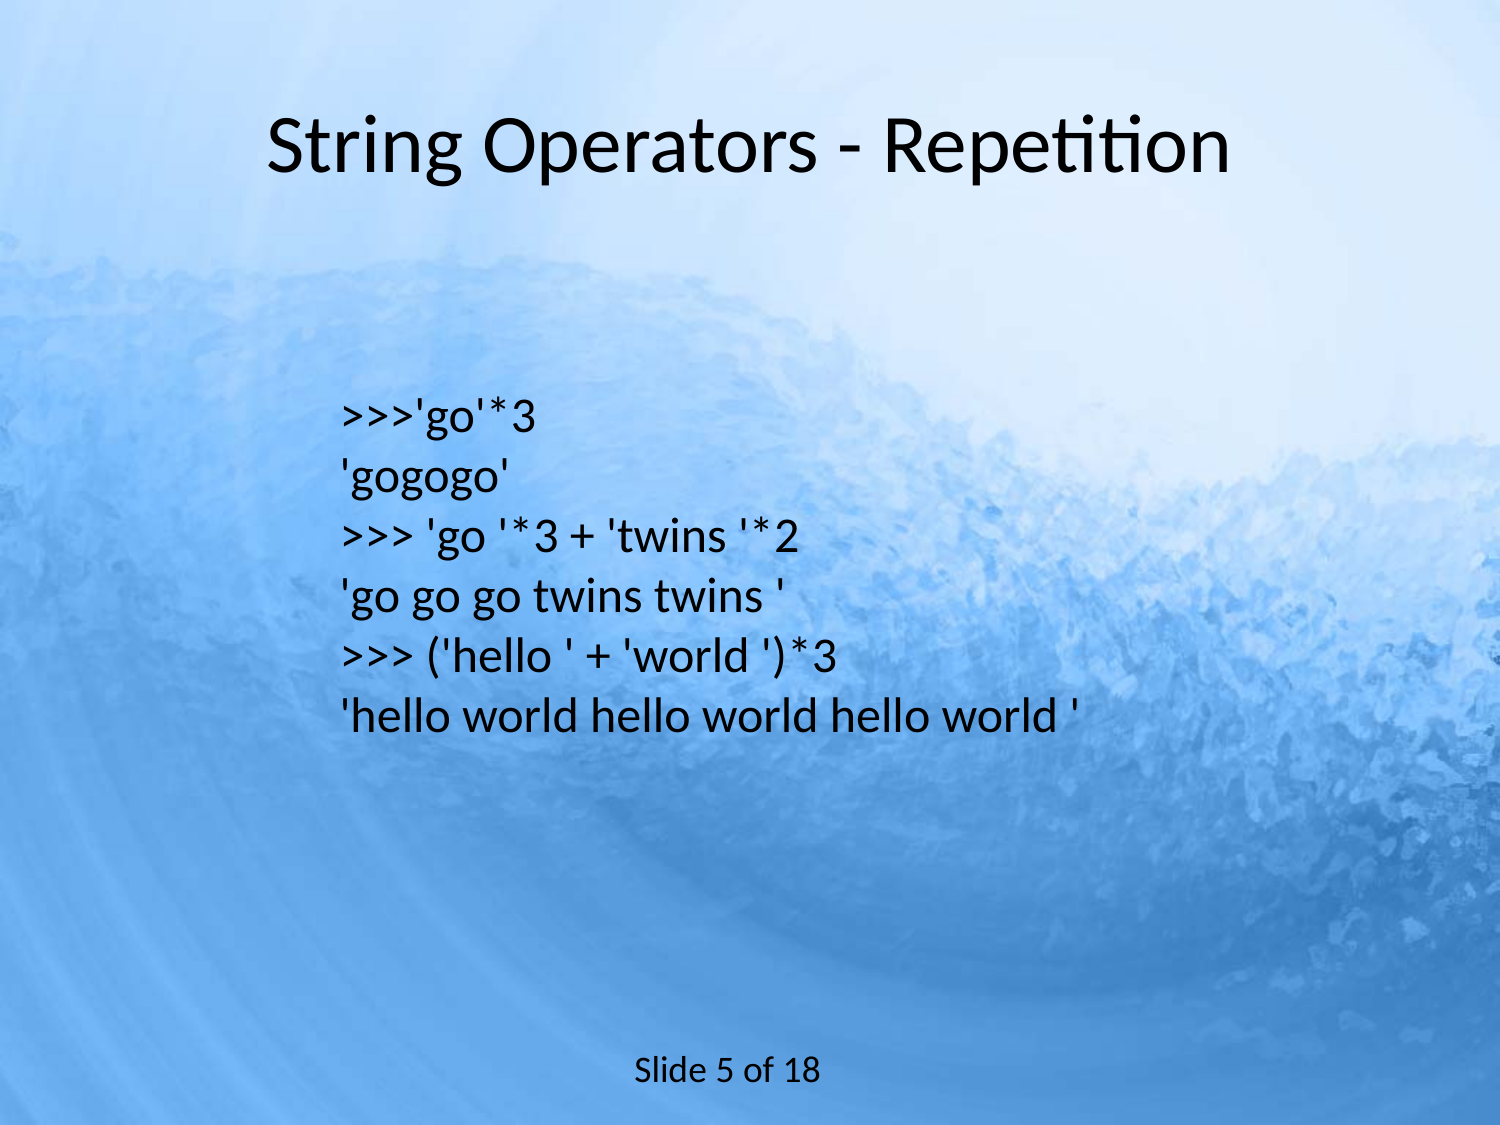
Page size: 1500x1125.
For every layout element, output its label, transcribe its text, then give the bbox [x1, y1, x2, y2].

text_box >>>'go'*3 'gogogo' >>> 'go '*3 + 'twins '*2 'go go go twins twins ' >>> ('hello ' + 'world ')*3 'hello world hello world hello world ' [324, 374, 1138, 750]
picture [0, 0, 1500, 1125]
title String Operators - Repetition [75, 45, 1425, 233]
